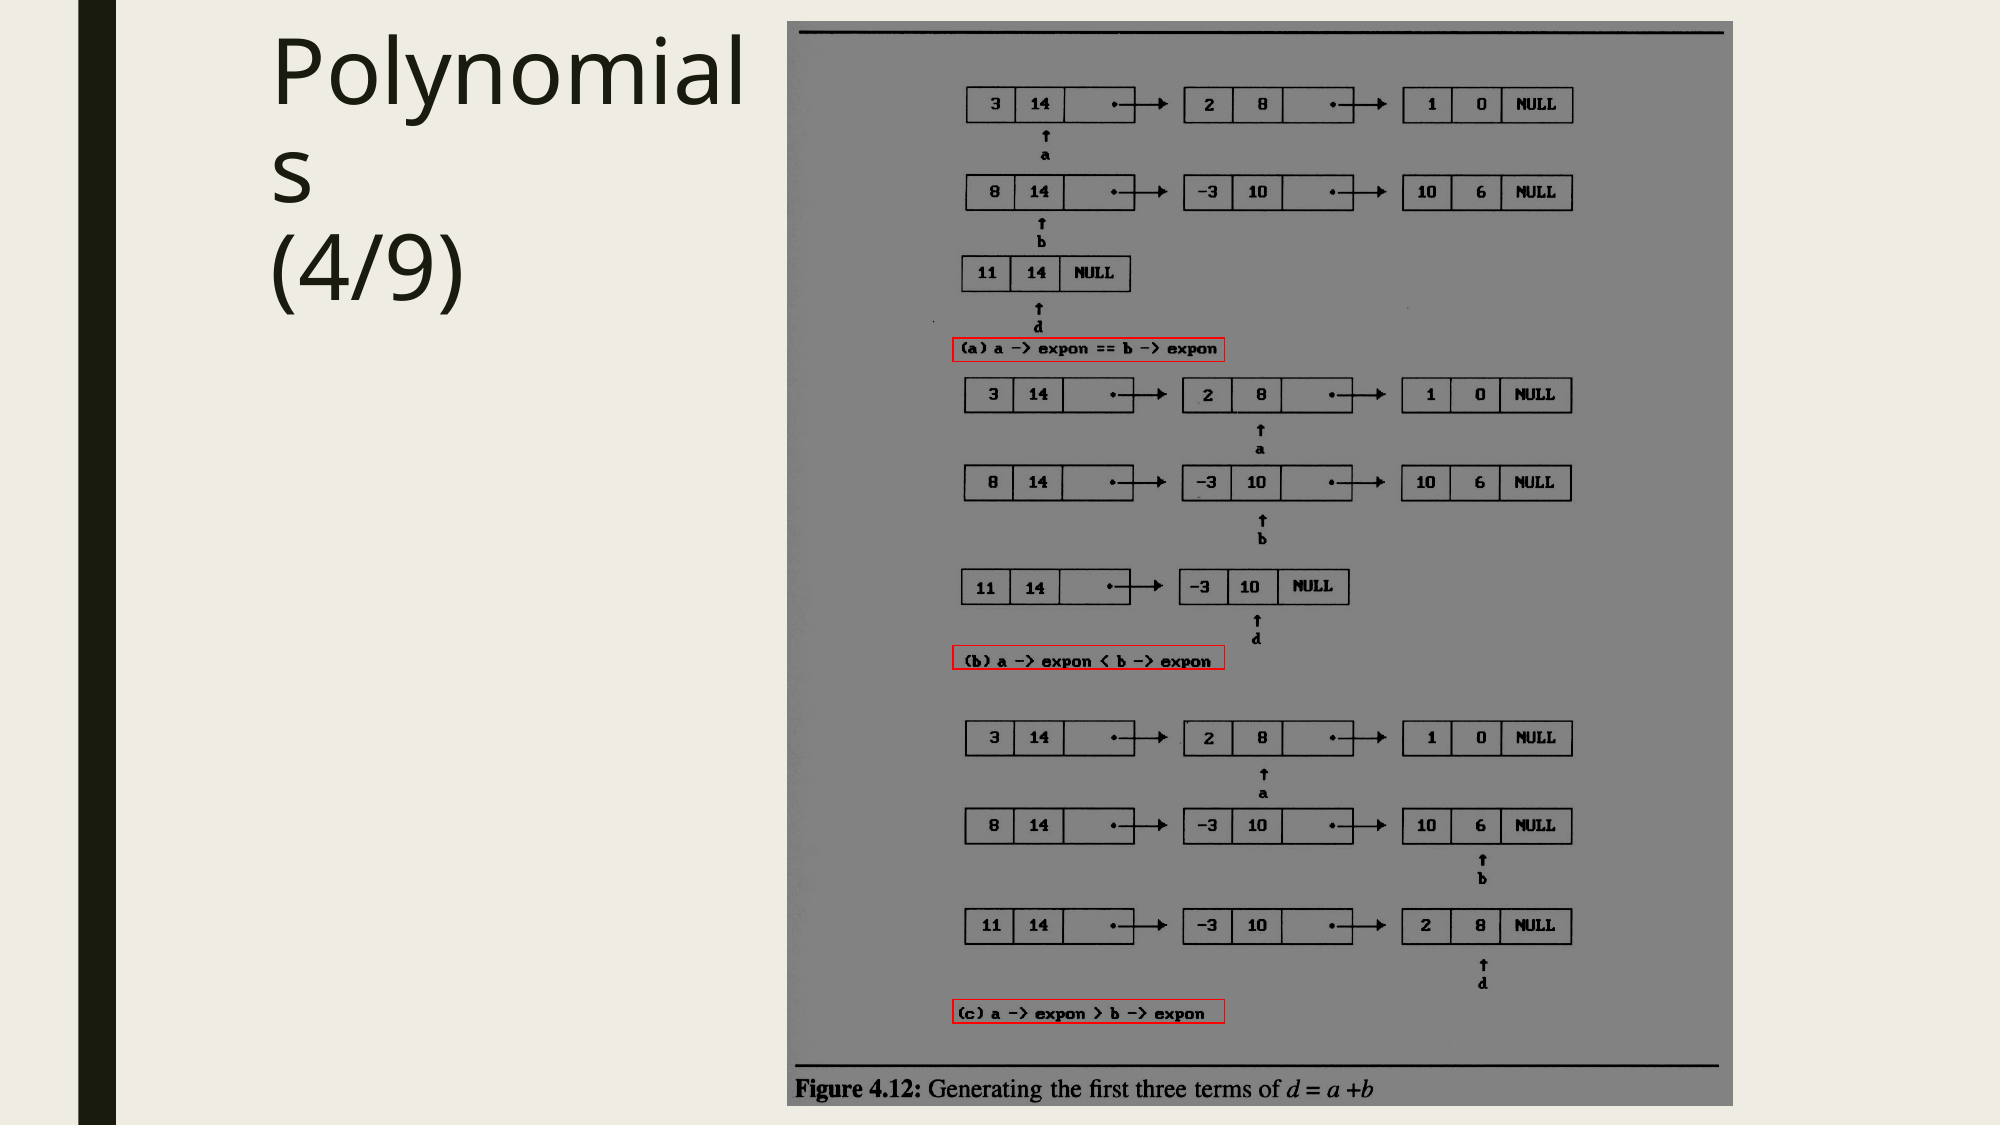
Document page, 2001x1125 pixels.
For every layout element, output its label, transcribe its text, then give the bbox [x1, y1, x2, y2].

title Polynomials (4/9) [255, 19, 782, 291]
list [787, 21, 1733, 1106]
